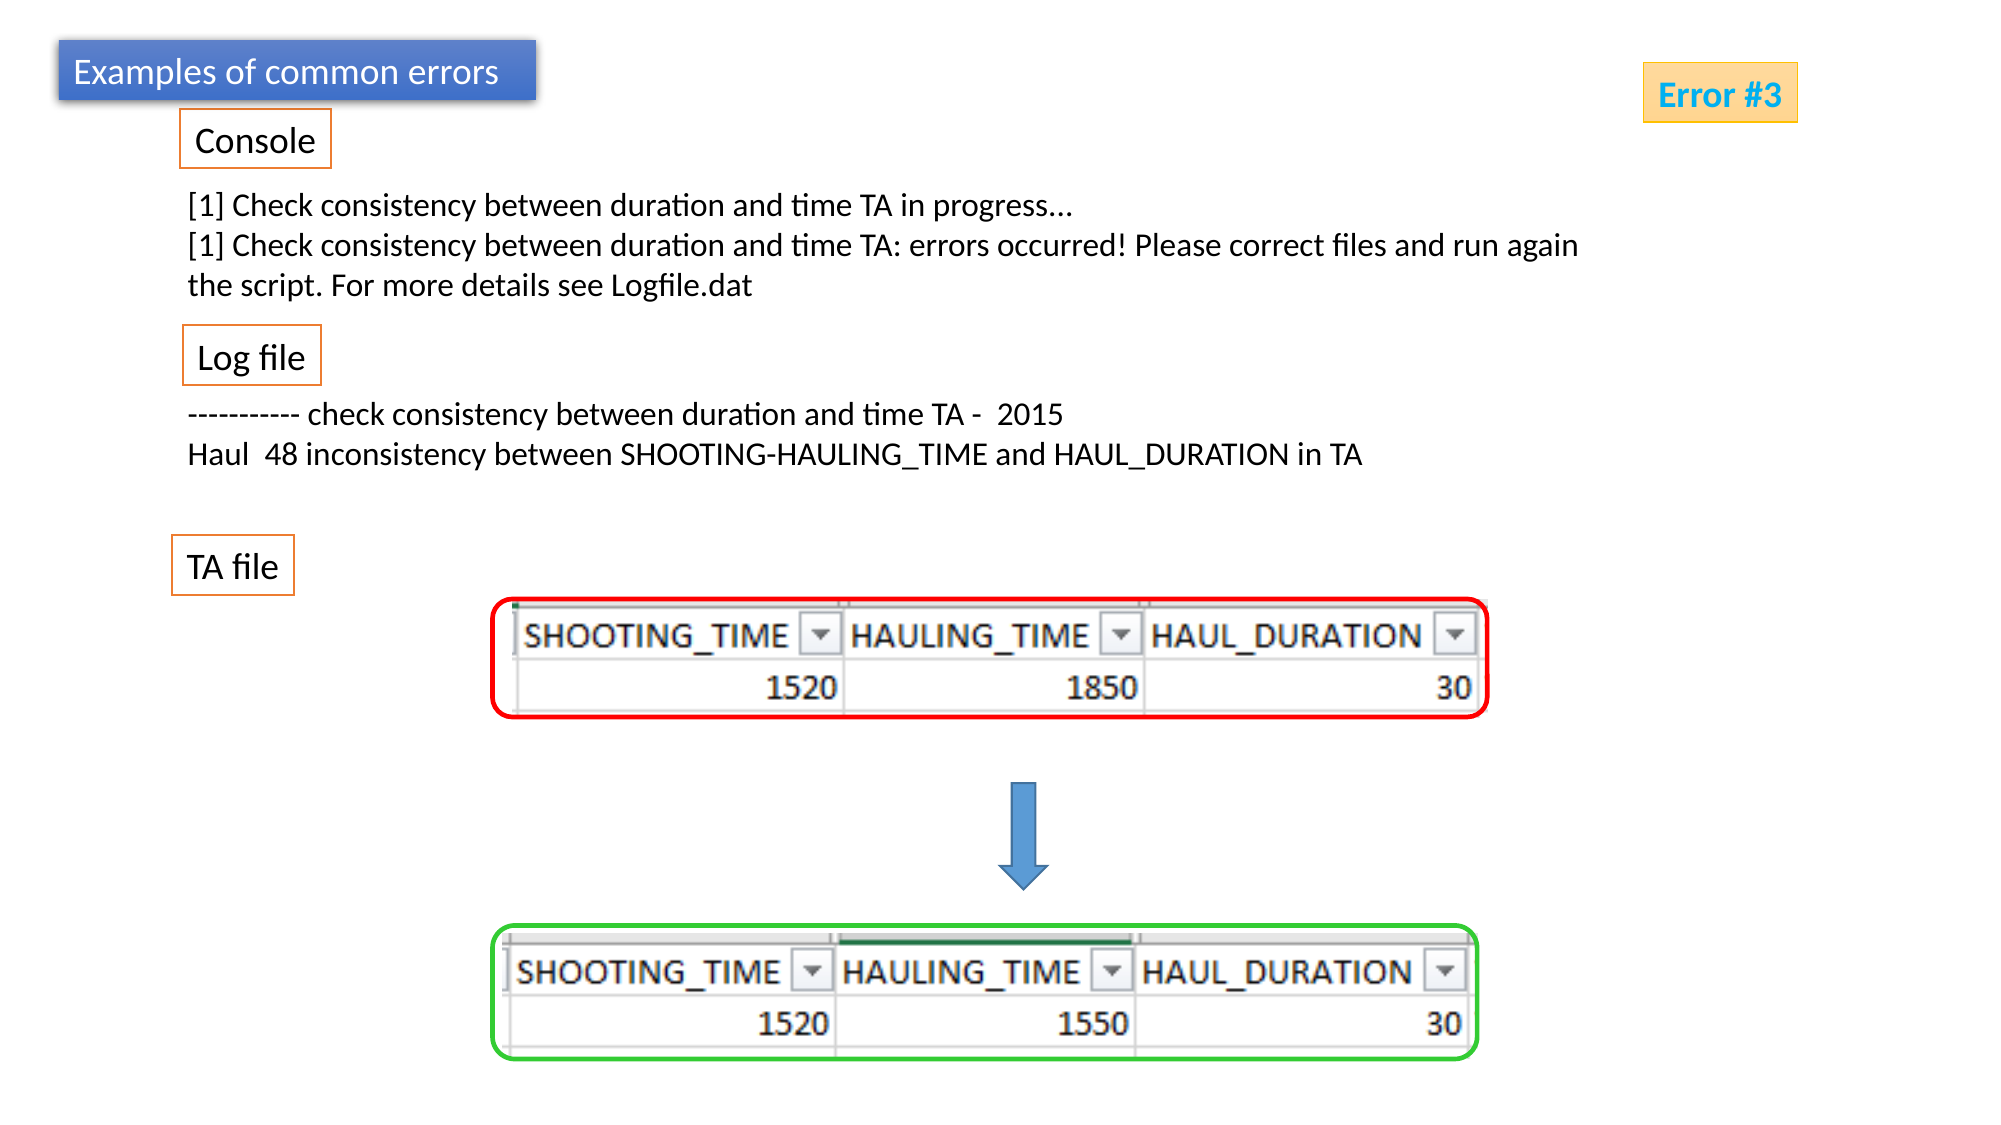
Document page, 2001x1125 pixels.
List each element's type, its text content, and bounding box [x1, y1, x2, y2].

picture [502, 933, 1478, 1060]
text_box [491, 924, 1473, 1057]
text_box Examples of common errors [58, 40, 536, 100]
text_box [491, 597, 1474, 719]
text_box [172, 325, 1616, 481]
text_box Console [179, 111, 332, 169]
text_box [997, 782, 1050, 891]
text_box TA file [171, 534, 295, 596]
text_box [1] Check consistency between duration and time TA in progress... [1] Check consistency between duration and time TA: errors occurred! Please correct files and run again the script. For more details see Logfile.dat [172, 175, 1616, 311]
picture [512, 599, 1488, 718]
text_box Error #3 [1643, 62, 1798, 123]
